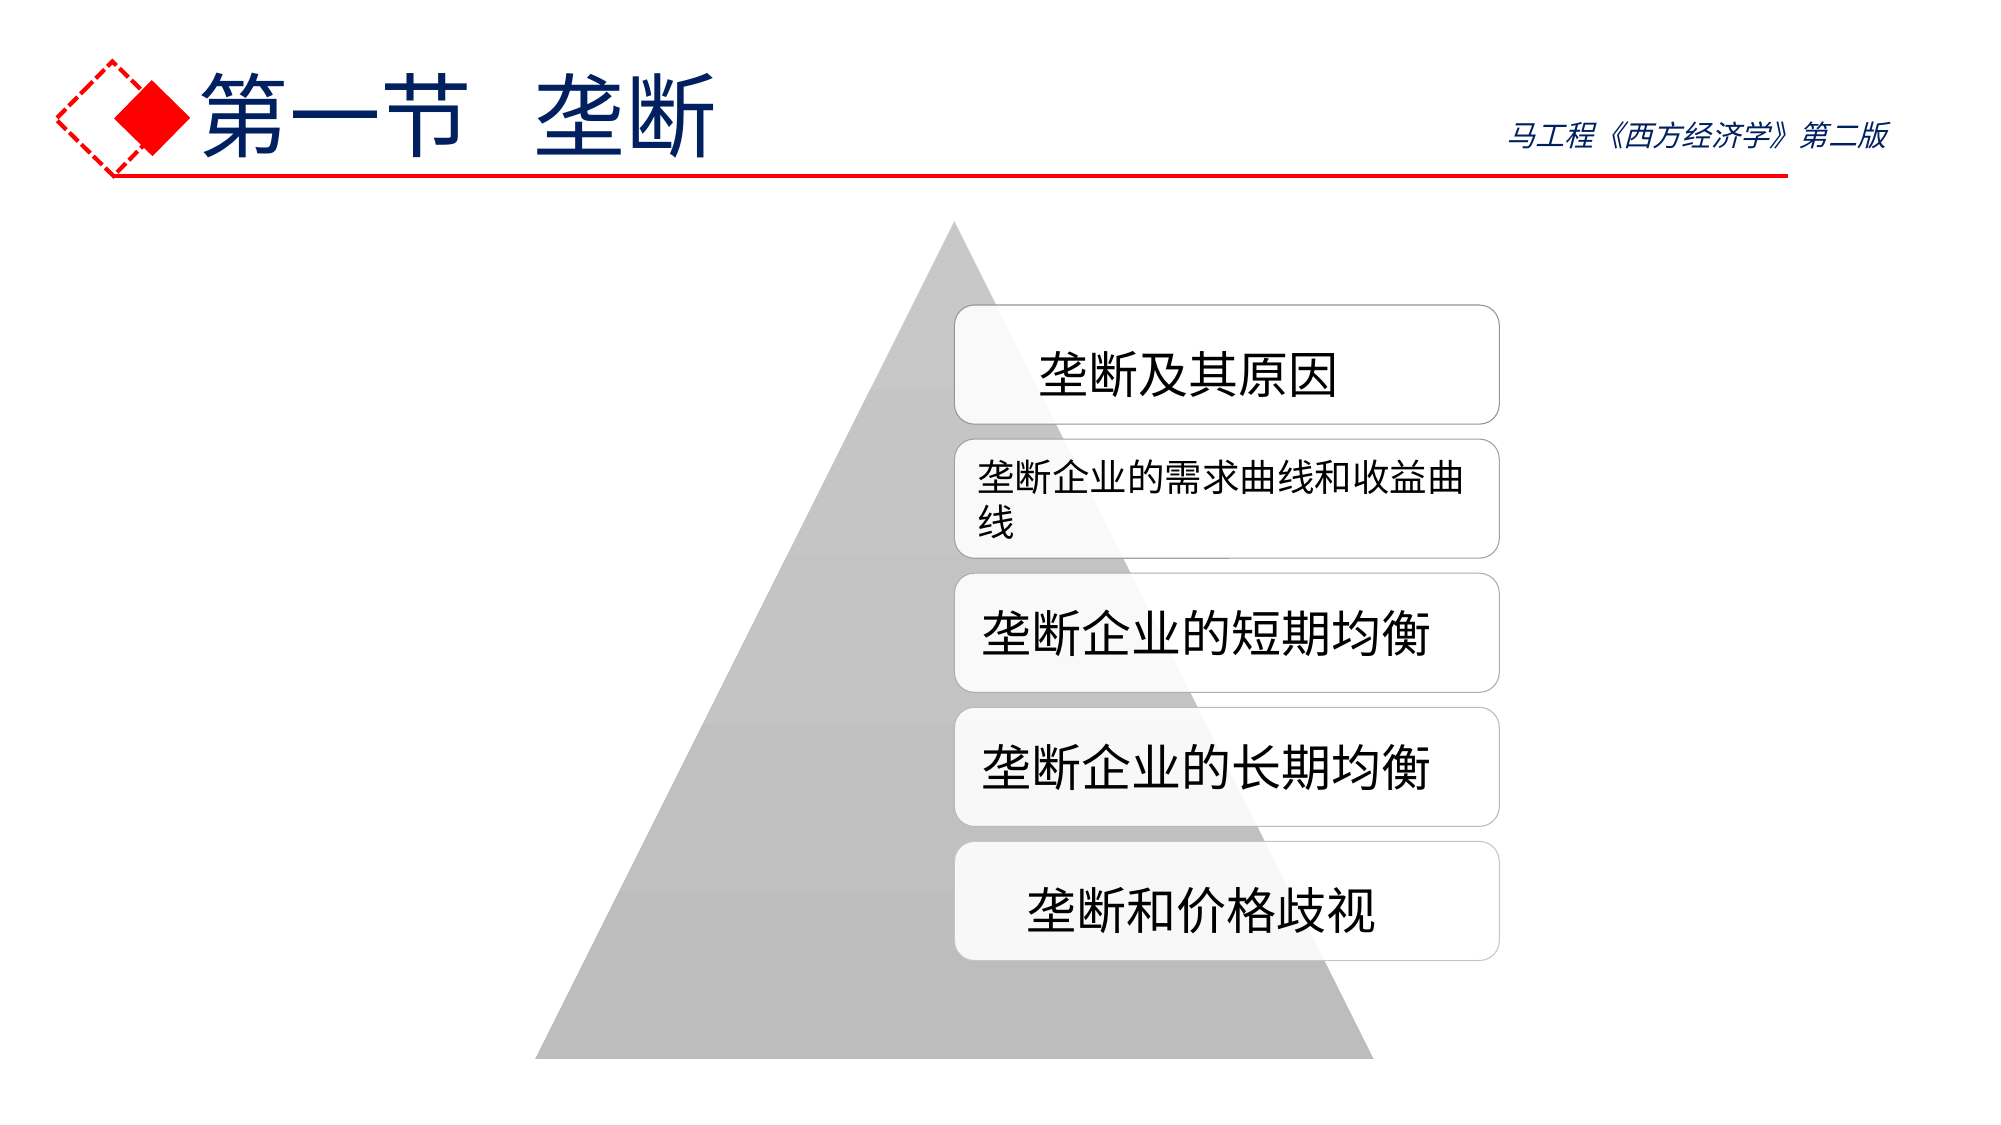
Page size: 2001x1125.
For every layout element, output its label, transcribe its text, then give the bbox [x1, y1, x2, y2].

text_box [114, 80, 191, 157]
text_box 马工程《西方经济学》第二版 [1491, 109, 1979, 160]
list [137, 221, 1898, 1060]
title 第一节 垄断 [182, 11, 1863, 221]
text_box [54, 61, 143, 176]
